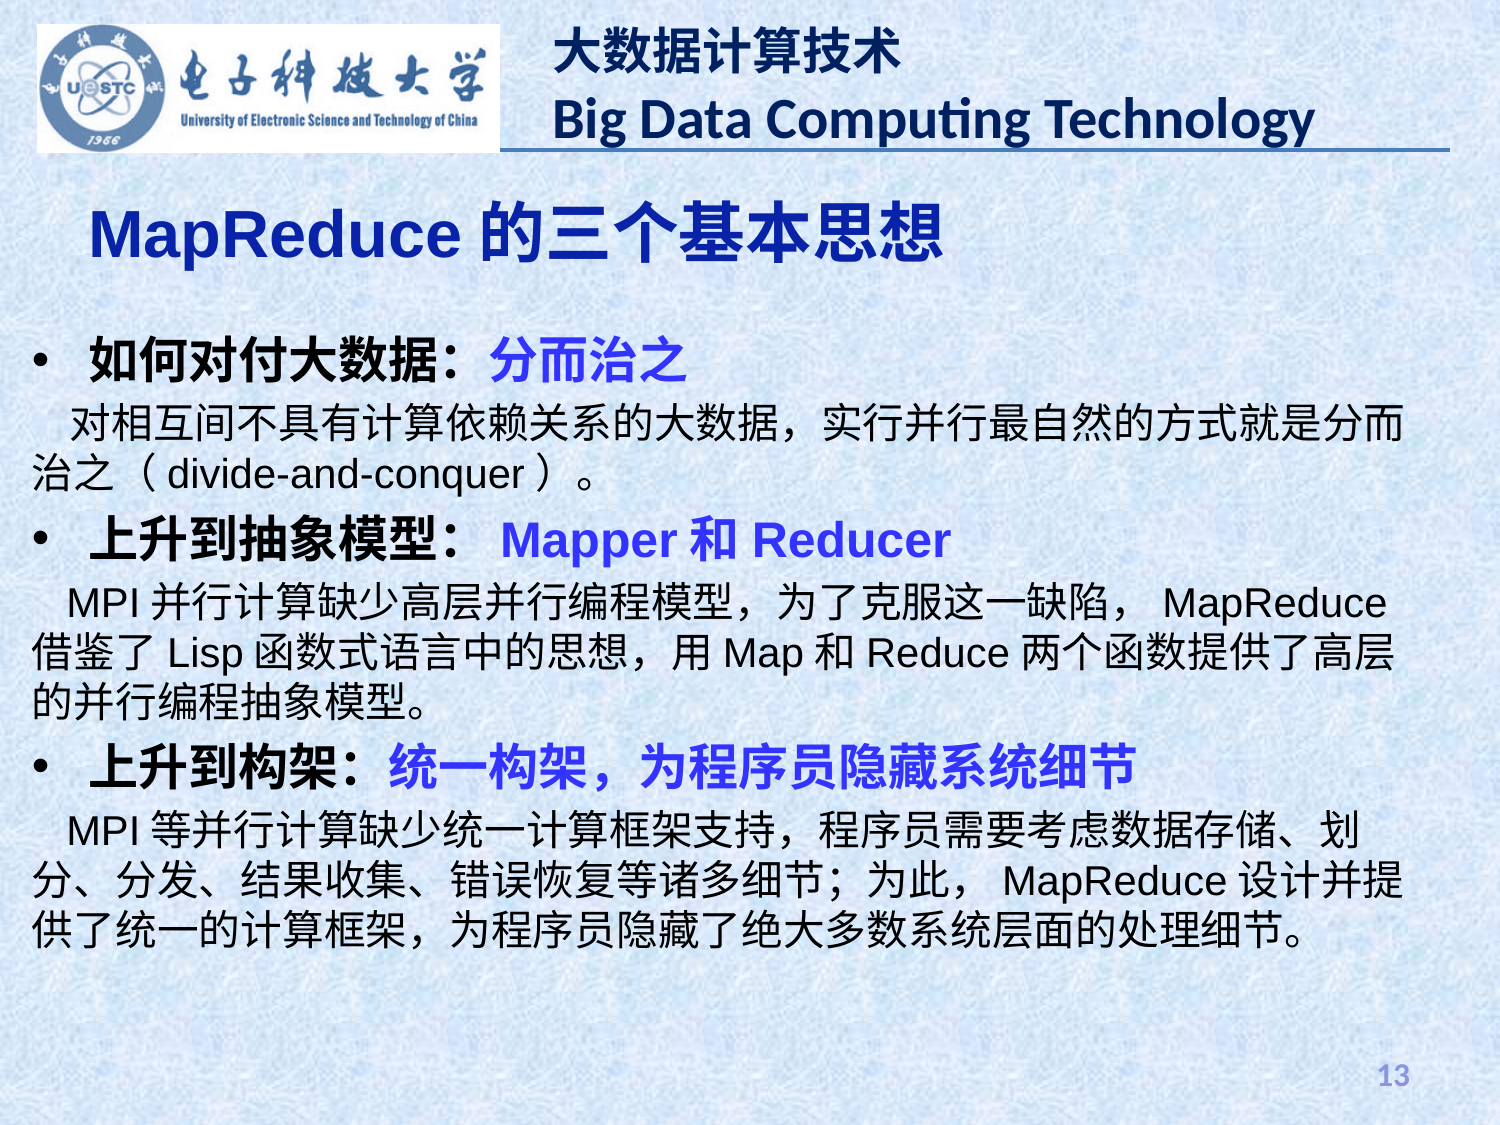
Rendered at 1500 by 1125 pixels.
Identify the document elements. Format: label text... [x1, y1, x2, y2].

text_box 大数据计算技术 Big Data Computing Technology [537, 12, 1450, 149]
slide_number 13 [1074, 1042, 1425, 1103]
text_box MapReduce的三个基本思想 [73, 183, 1333, 282]
picture [0, 0, 1500, 1125]
text_box 如何对付大数据：分而治之 对相互间不具有计算依赖关系的大数据，实行并行最自然的方式就是分而治之（divide-and-conquer）。 上升到抽象模型：Mapper和Reducer MPI并行计算缺少高层并行编程模型，为了克服这一缺陷，MapReduce借鉴了Lisp函数式语言中的思想，用Map和Reduce两个函数提供了高层的并行编程抽象模型。 上升到构架：统一构架，为程序员隐藏系统细节 MPI等并行计算缺少统一计算框架支持，程序员需要考虑数据存储、划分、分发、结果收集、错误恢复等诸多细节；为此，MapReduce设计并提供了统一的计算框架，为程序员隐藏了绝大多数系统层面的处理细节。 [17, 321, 1450, 1031]
